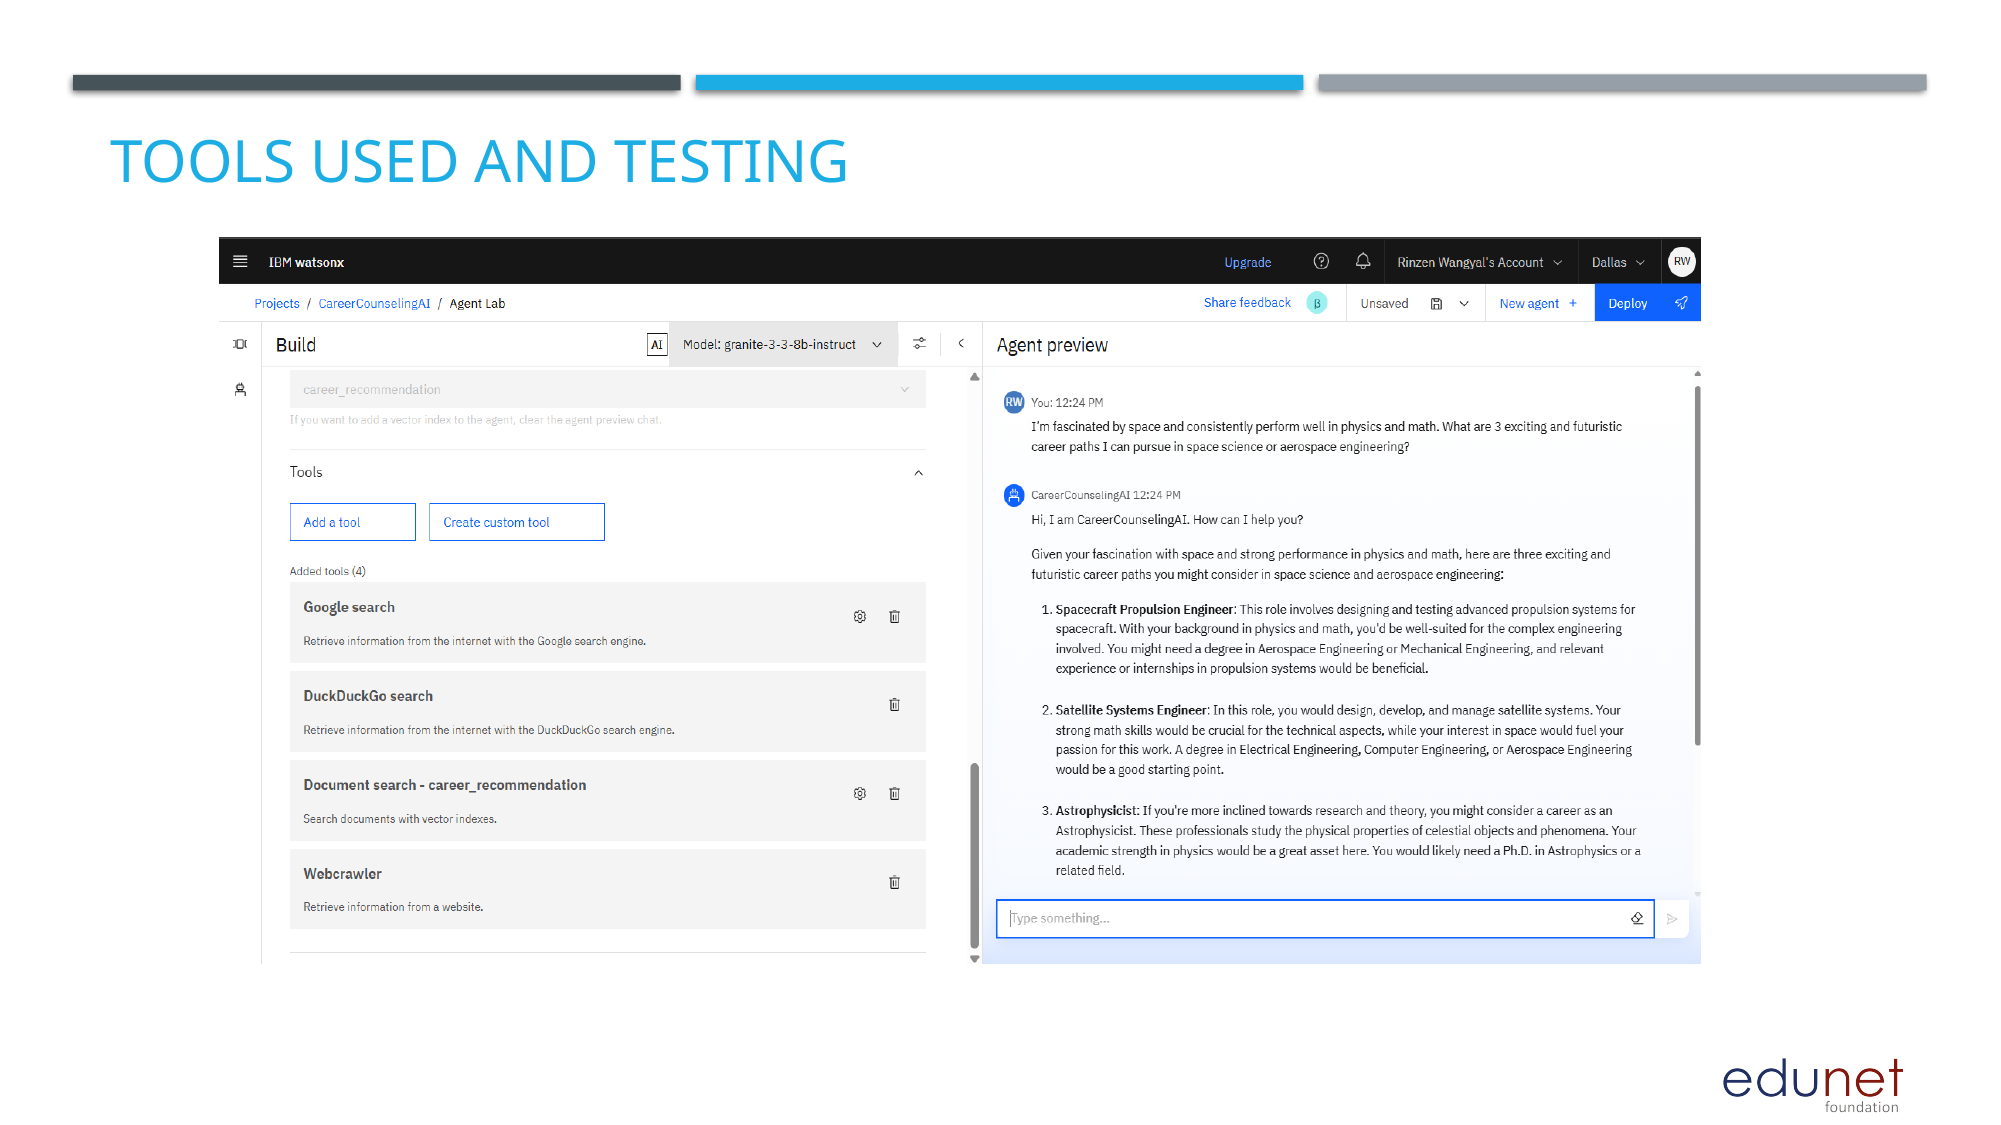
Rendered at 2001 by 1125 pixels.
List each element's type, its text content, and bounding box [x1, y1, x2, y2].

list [219, 236, 1702, 964]
picture [1719, 1056, 1905, 1116]
title TOOLS USED AND TESTING [95, 115, 1905, 203]
